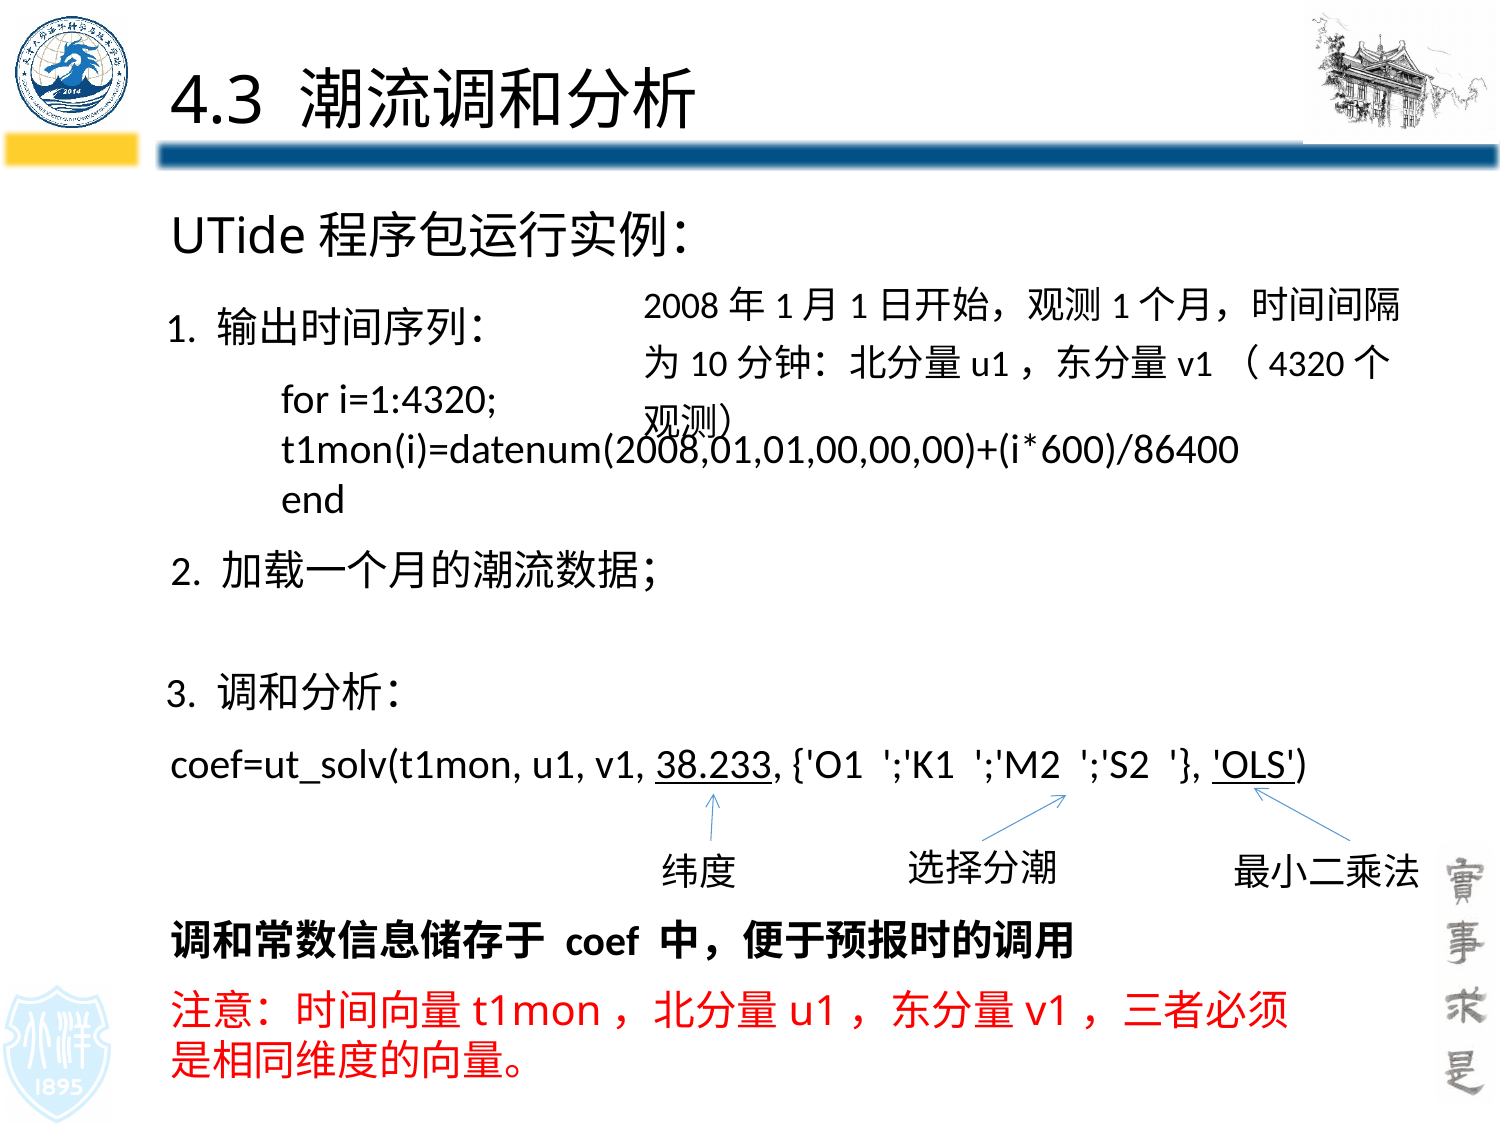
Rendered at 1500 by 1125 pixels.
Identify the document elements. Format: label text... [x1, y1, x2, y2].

picture [8, 136, 135, 163]
text_box 1. 输出时间序列： [150, 293, 524, 359]
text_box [710, 793, 714, 841]
text_box 2. 加载一个月的潮流数据； [155, 536, 1334, 602]
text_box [1253, 787, 1350, 841]
text_box 2008年1月1日开始，观测1个月，时间间隔为10分钟：北分量u1，东分量v1（4320个观测） [628, 259, 1420, 450]
text_box 最小二乘法 [1218, 840, 1482, 901]
text_box 调和常数信息储存于 coef 中，便于预报时的调用 [155, 906, 1133, 971]
text_box coef=ut_solv(t1mon, u1, v1, 38.233, {'O1 ';'K1 ';'M2 ';'S2 '}, 'OLS') [155, 729, 1434, 795]
picture [1452, 901, 1478, 1090]
text_box UTide程序包运行实例： [156, 196, 1074, 272]
text_box for i=1:4320; t1mon(i)=datenum(2008,01,01,00,00,00)+(i*600)/86400 end [266, 364, 1296, 530]
title 4.3 潮流调和分析 [155, 46, 1419, 158]
text_box 纬度 [647, 840, 775, 901]
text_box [982, 795, 1067, 841]
text_box 注意：时间向量t1mon，北分量u1，东分量v1，三者必须是相同维度的向量。 [155, 976, 1334, 1092]
text_box 3. 调和分析： [150, 658, 441, 724]
picture [163, 149, 1494, 163]
text_box 选择分潮 [892, 836, 1109, 897]
picture [1303, 0, 1499, 144]
picture [15, 16, 128, 128]
